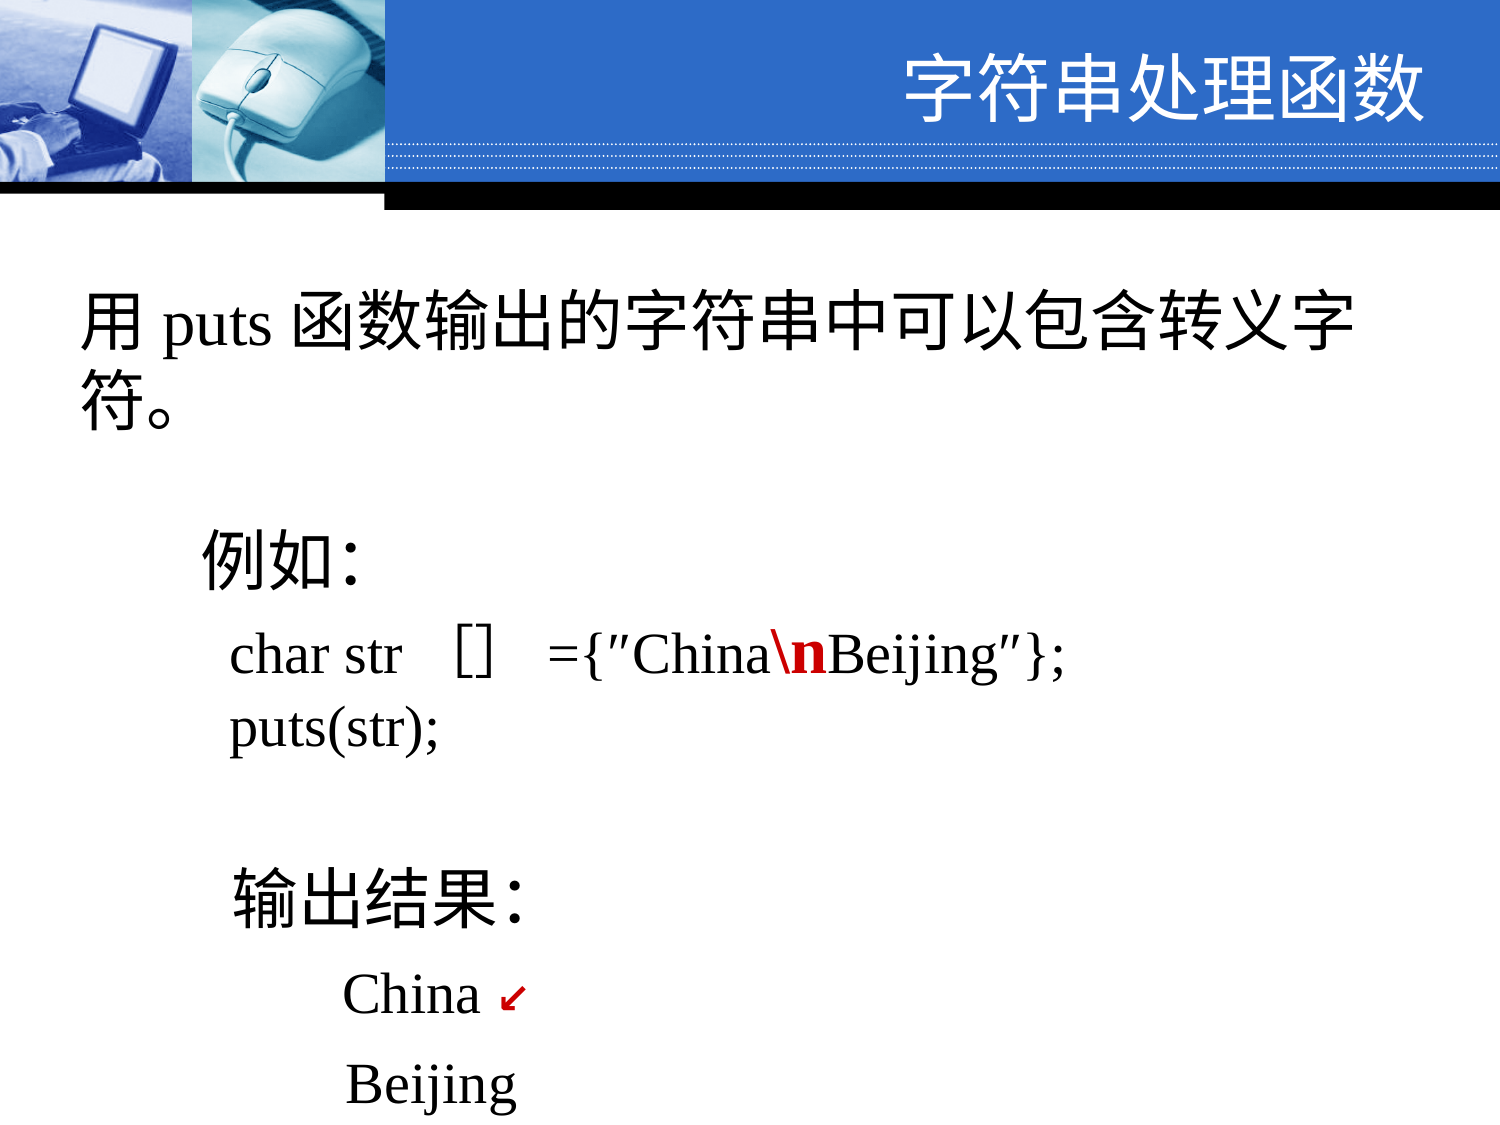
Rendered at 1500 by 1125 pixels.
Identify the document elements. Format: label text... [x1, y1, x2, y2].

text_box 用puts函数输出的字符串中可以包含转义字符。 例如： char str［］={″China\nBeijing″}; puts(str); 输出结果： China ↙ Beijing [64, 271, 1424, 1125]
picture [0, 0, 385, 181]
text_box 字符串处理函数 [596, 42, 1459, 131]
